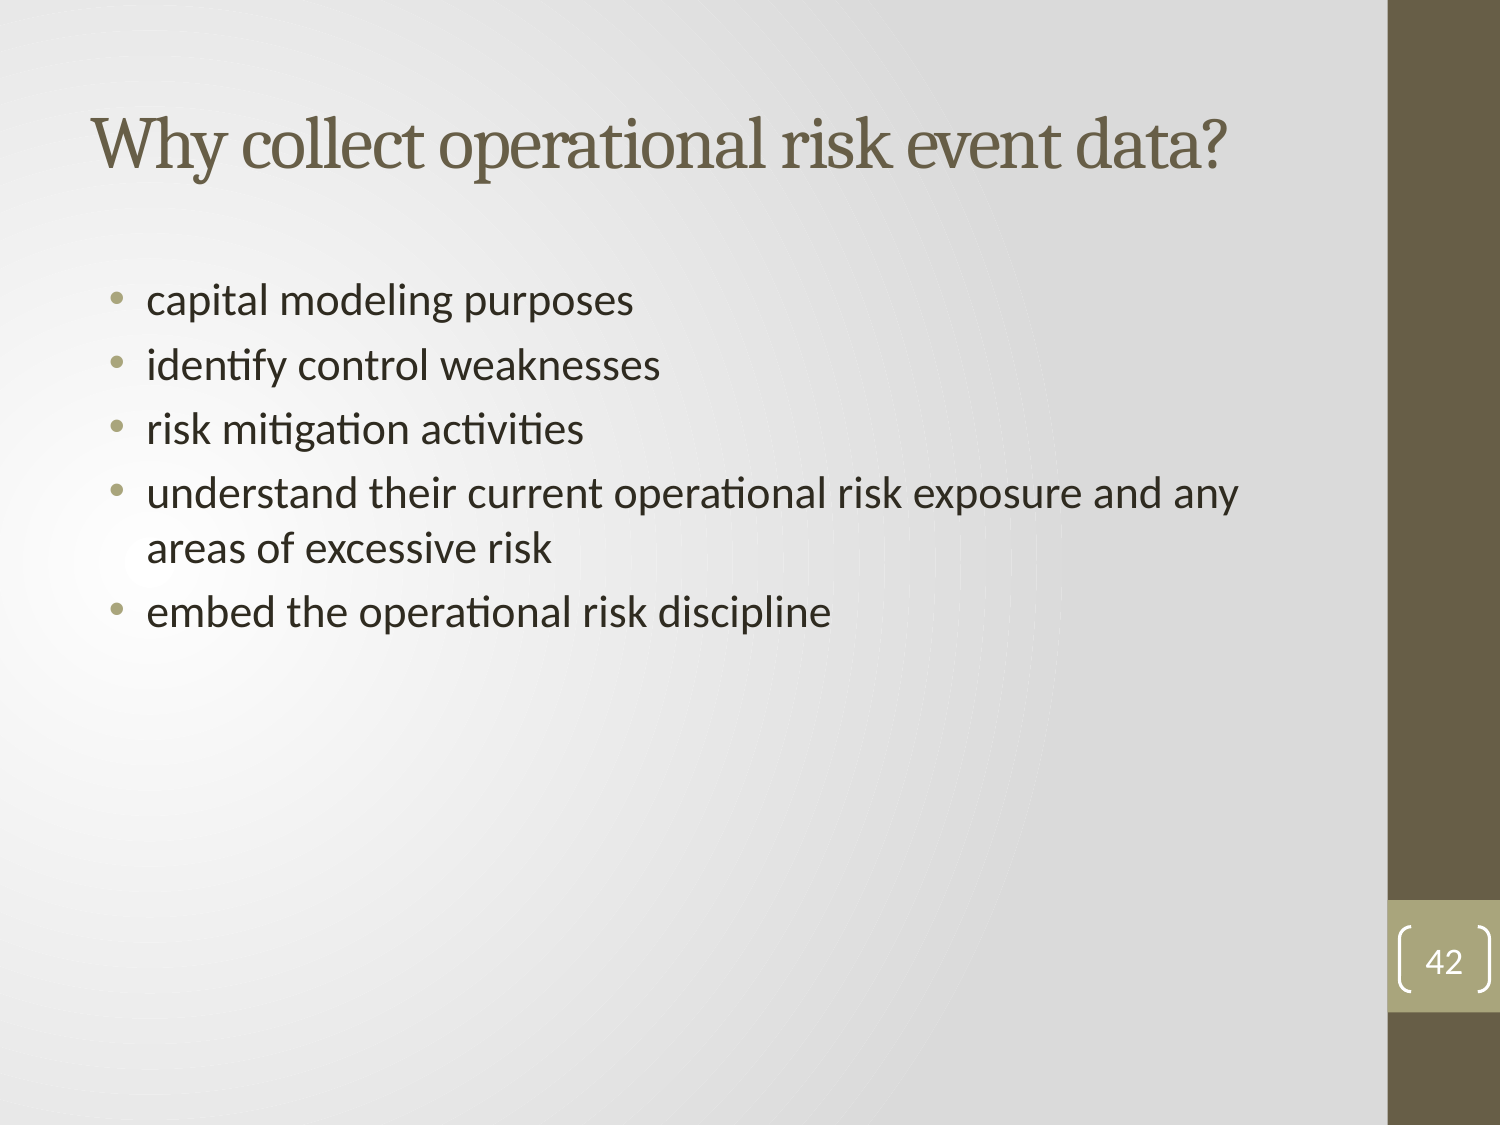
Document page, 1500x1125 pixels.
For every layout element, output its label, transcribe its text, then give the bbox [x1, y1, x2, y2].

slide_number 42 [1397, 925, 1492, 994]
list capital modeling purposes identify control weaknesses risk mitigation activities understand their current operational risk exposure and any areas of excessive risk embed the operational risk discipline [75, 262, 1325, 1050]
title Why collect operational risk event data? [75, 45, 1325, 233]
